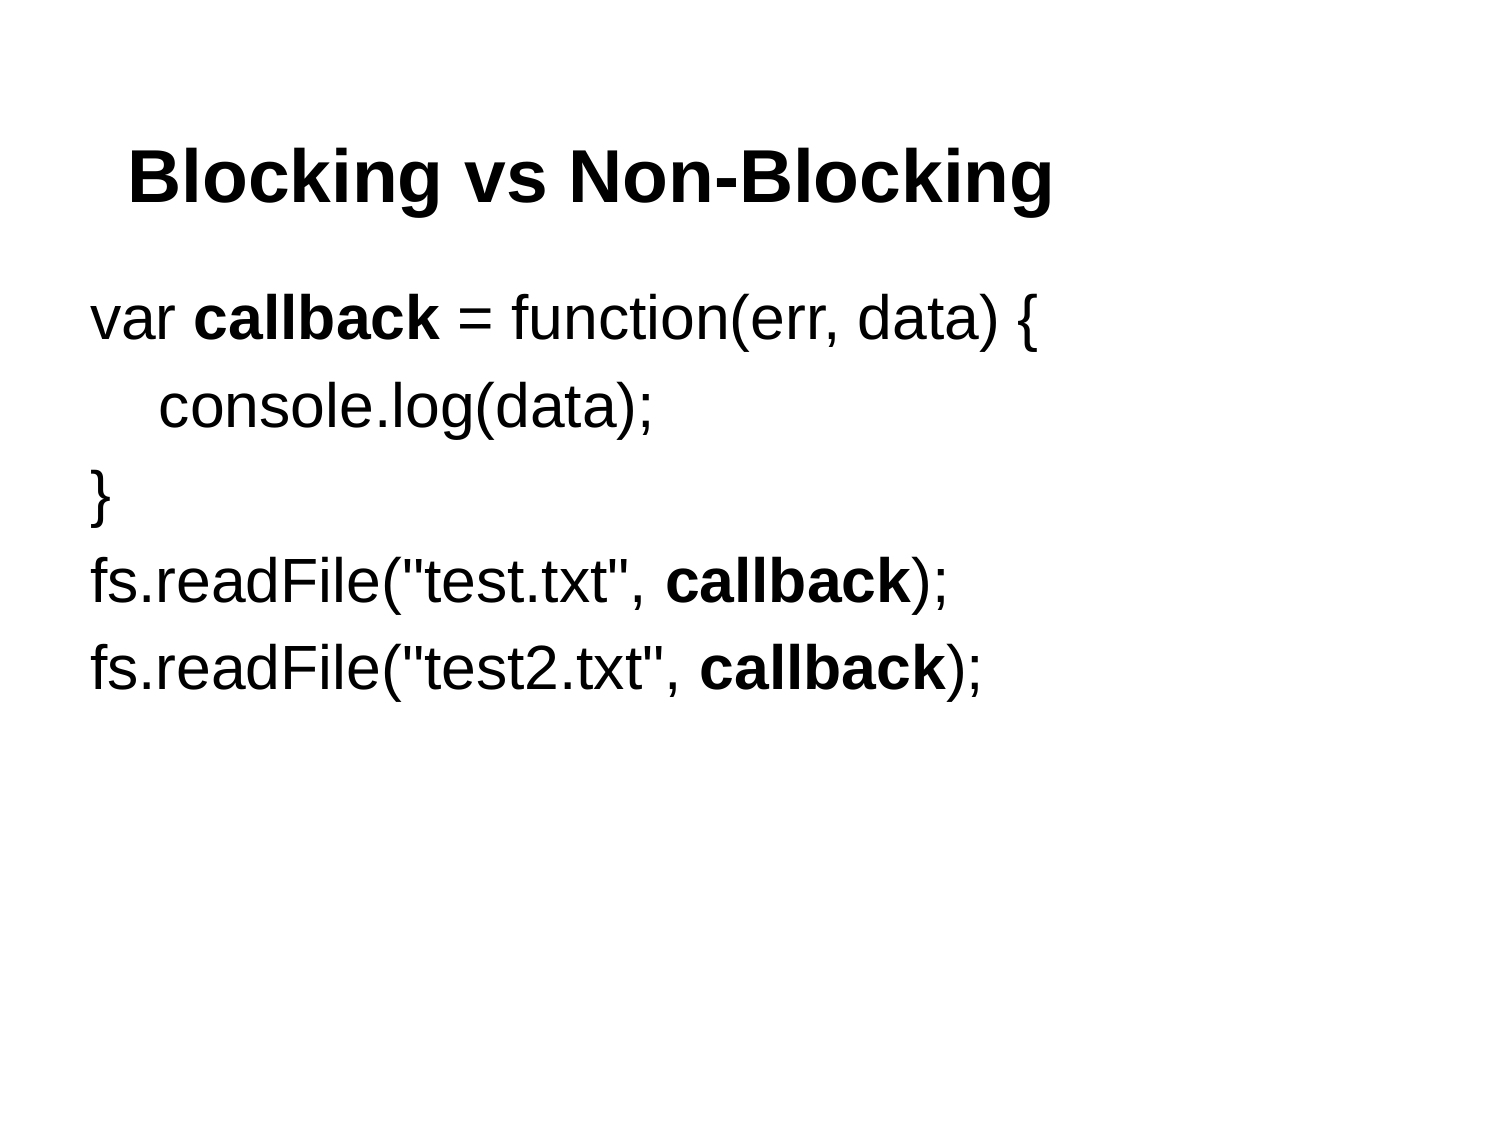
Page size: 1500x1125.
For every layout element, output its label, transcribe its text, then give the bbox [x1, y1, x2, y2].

list var callback = function(err, data) { console.log(data); } fs.readFile("test.txt", callback); fs.readFile("test2.txt", callback); [75, 262, 1425, 1078]
title Blocking vs Non-Blocking [75, 45, 1425, 233]
